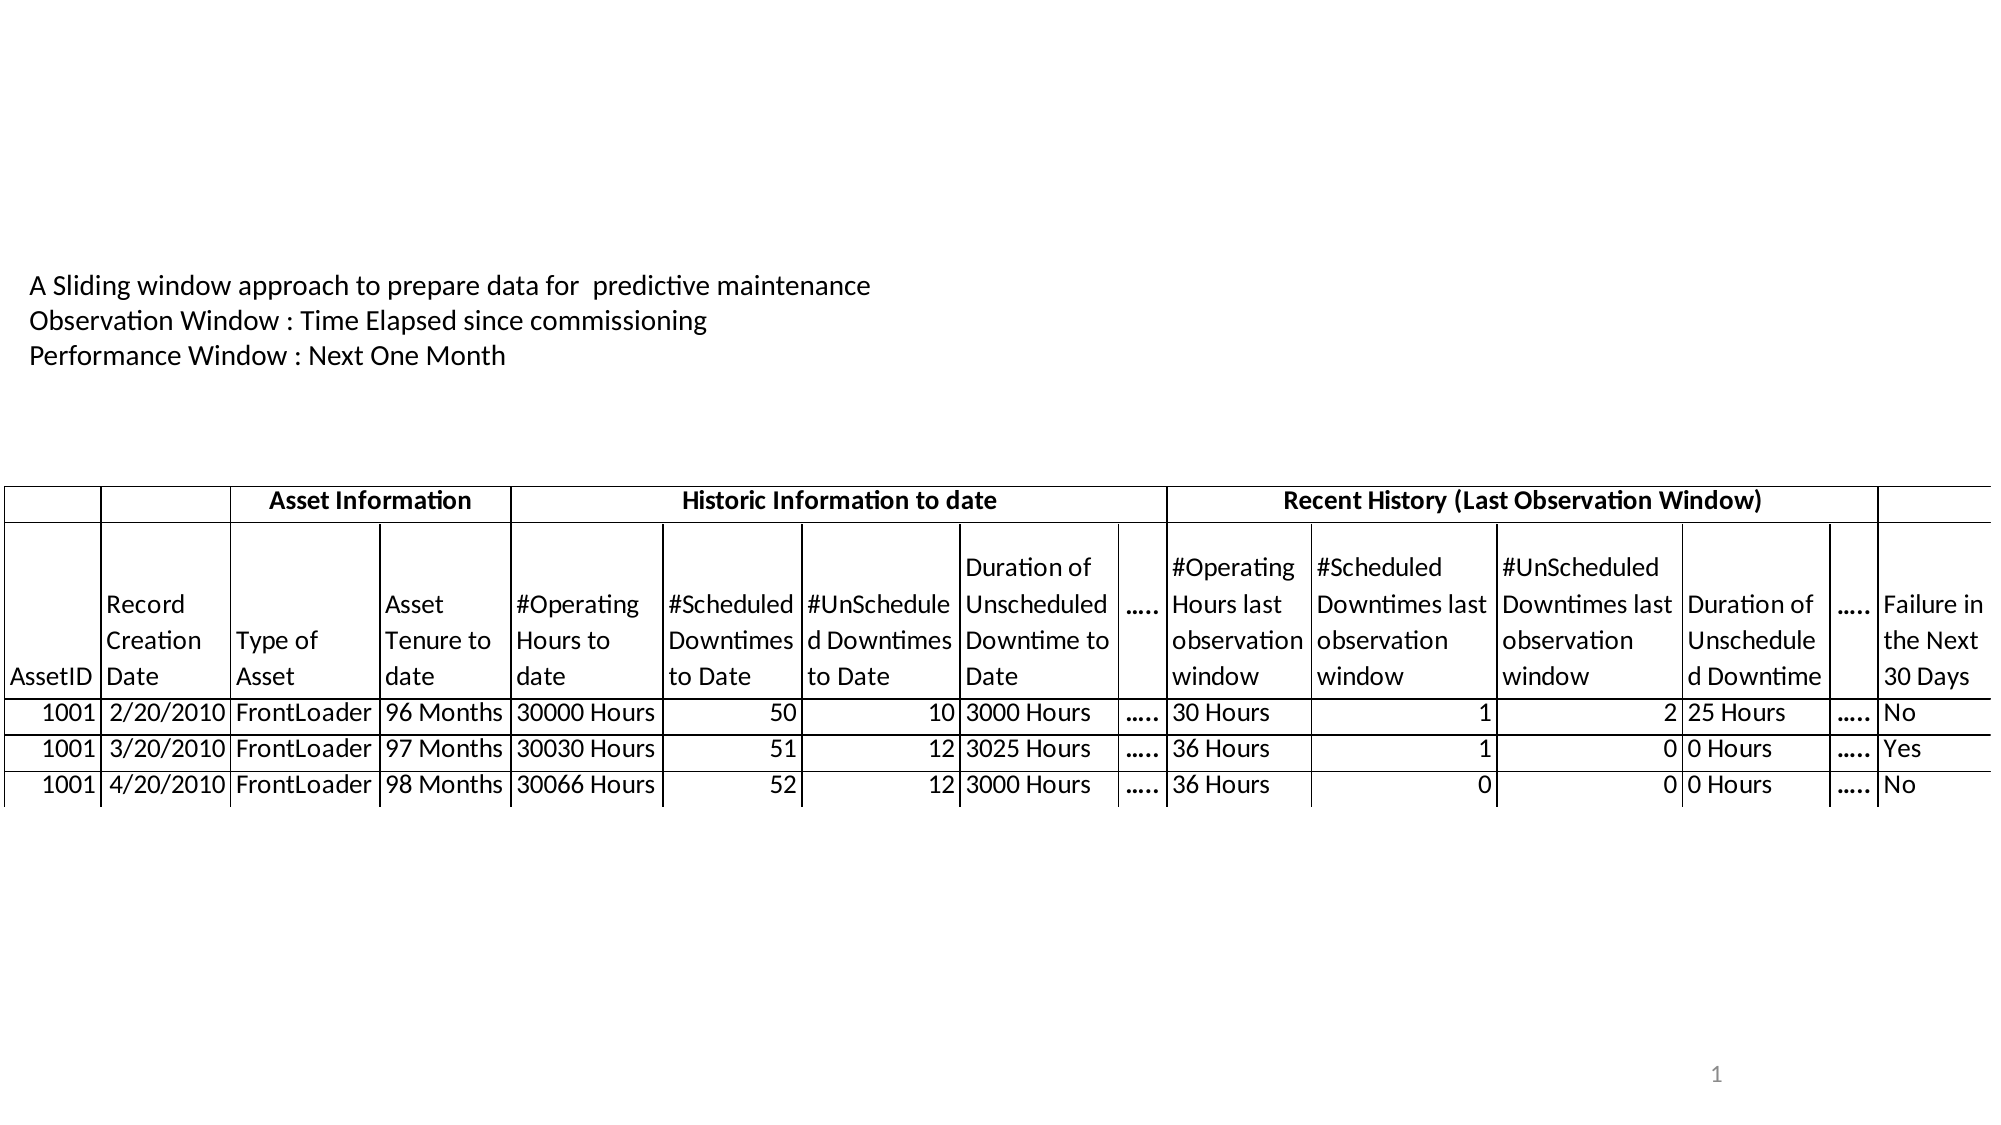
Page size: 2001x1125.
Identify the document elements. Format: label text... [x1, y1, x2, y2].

text_box 1 [1483, 1042, 1950, 1103]
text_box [3, 485, 1993, 809]
text_box A Sliding window approach to prepare data for predictive maintenance Observation Window : Time Elapsed since commissioning Performance Window : Next One Month [29, 231, 1245, 372]
